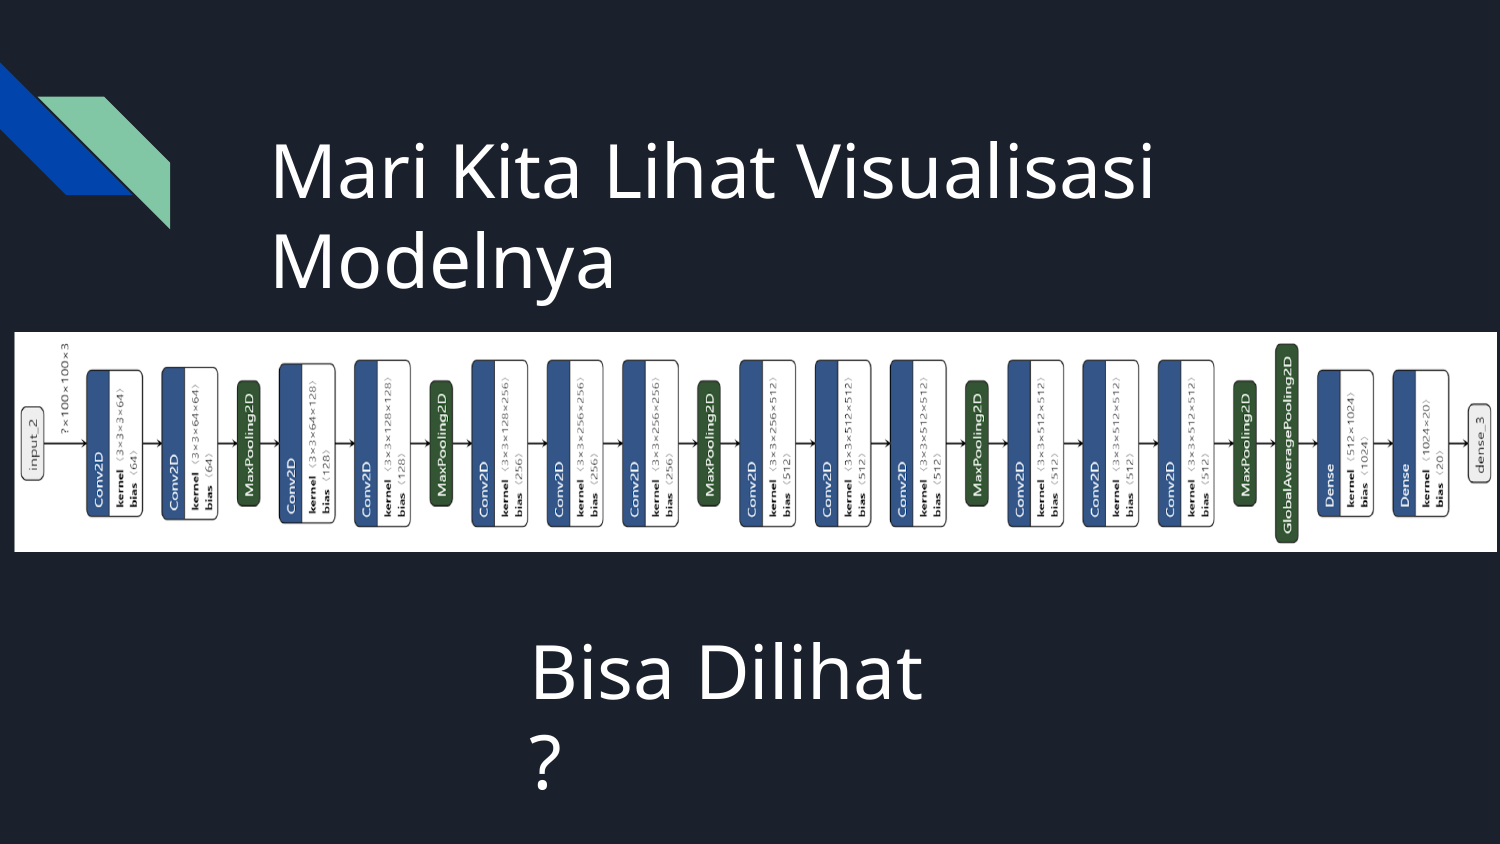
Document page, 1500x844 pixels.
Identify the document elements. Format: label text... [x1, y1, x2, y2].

title Mari Kita Lihat Visualisasi Modelnya [254, 108, 640, 259]
title Bisa Dilihat ? [871, 609, 939, 760]
title Mari Kita Lihat Visualisasi Modelnya [871, 108, 1410, 259]
title Bisa Dilihat ? [514, 609, 640, 760]
picture [16, 0, 1496, 844]
